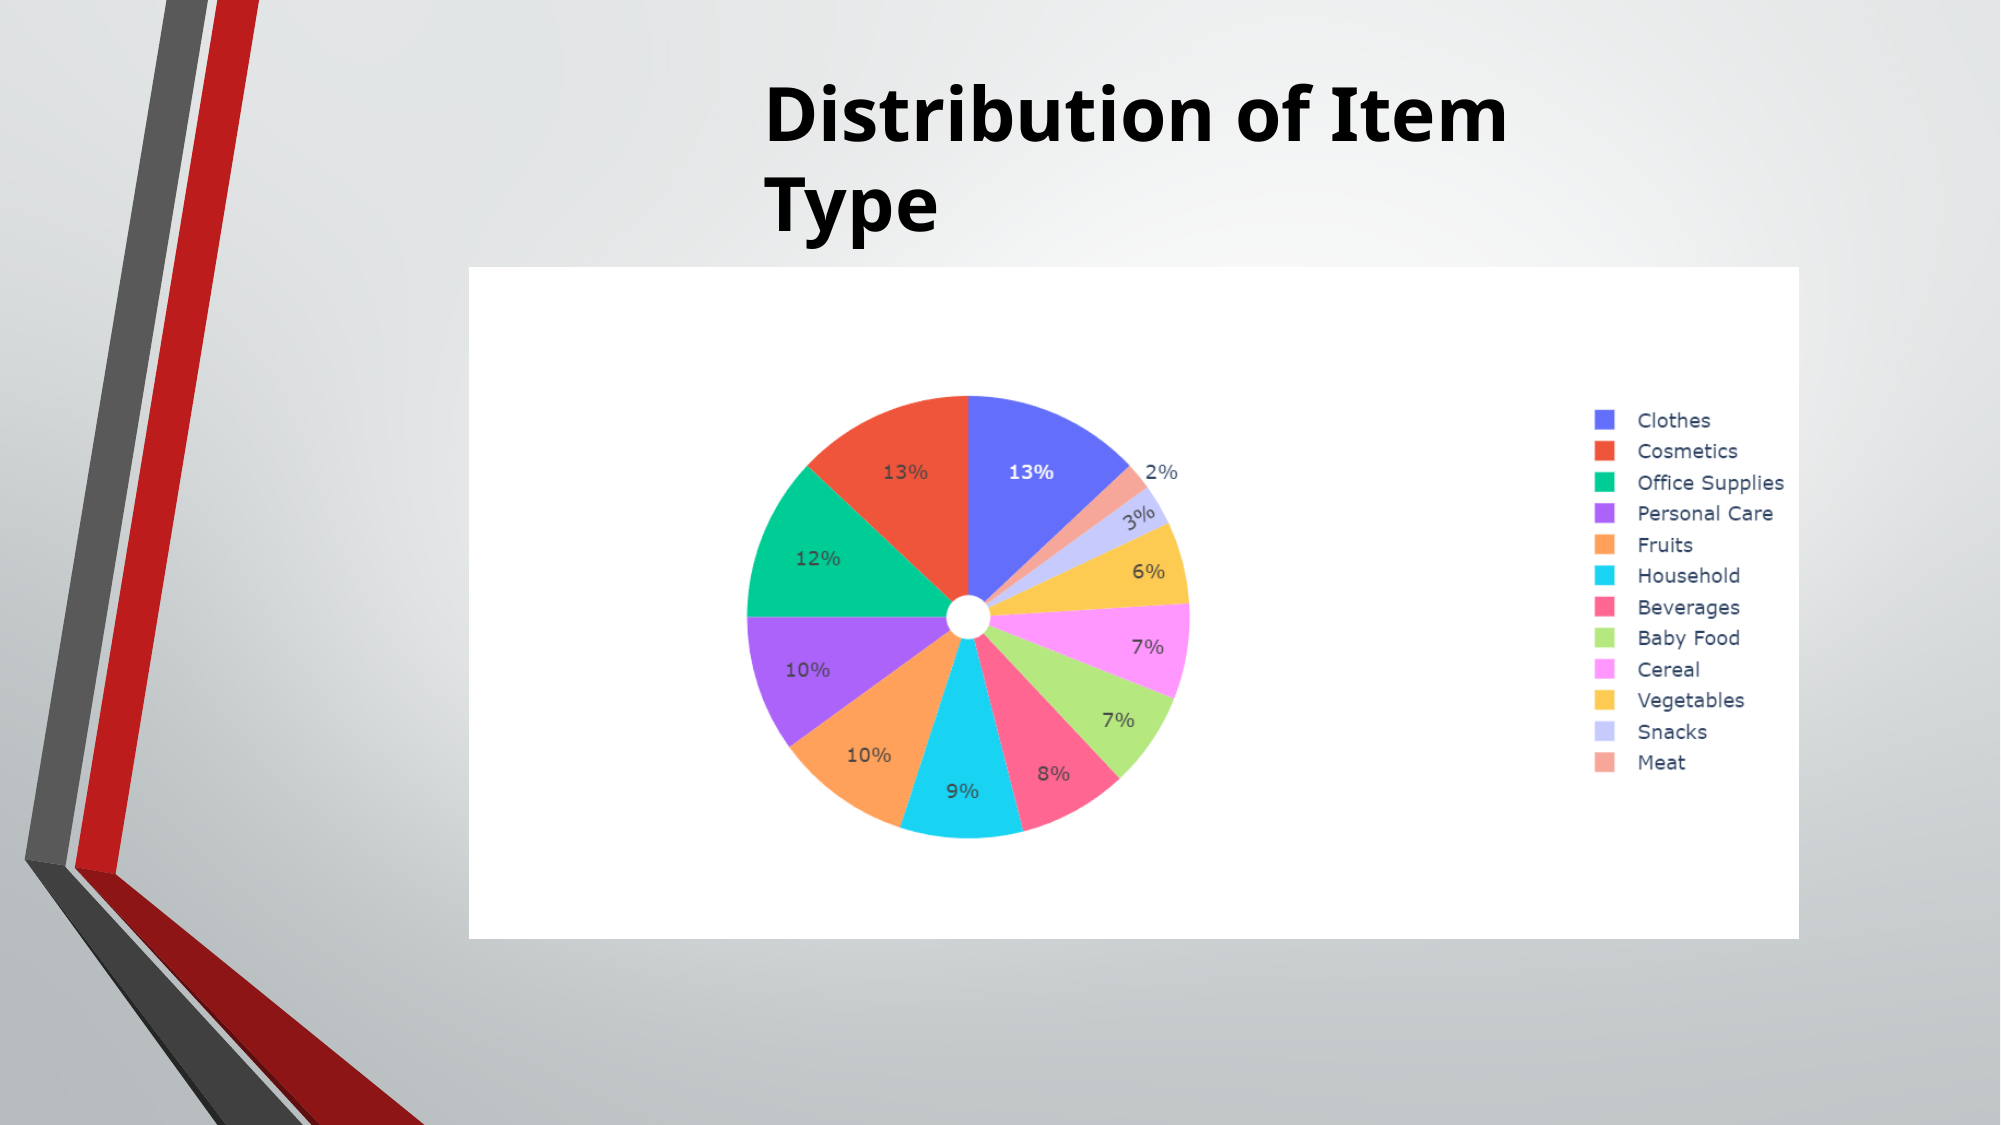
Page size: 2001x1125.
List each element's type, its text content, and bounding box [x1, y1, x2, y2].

picture [469, 267, 1799, 939]
text_box Distribution of Item Type [748, 58, 1637, 254]
